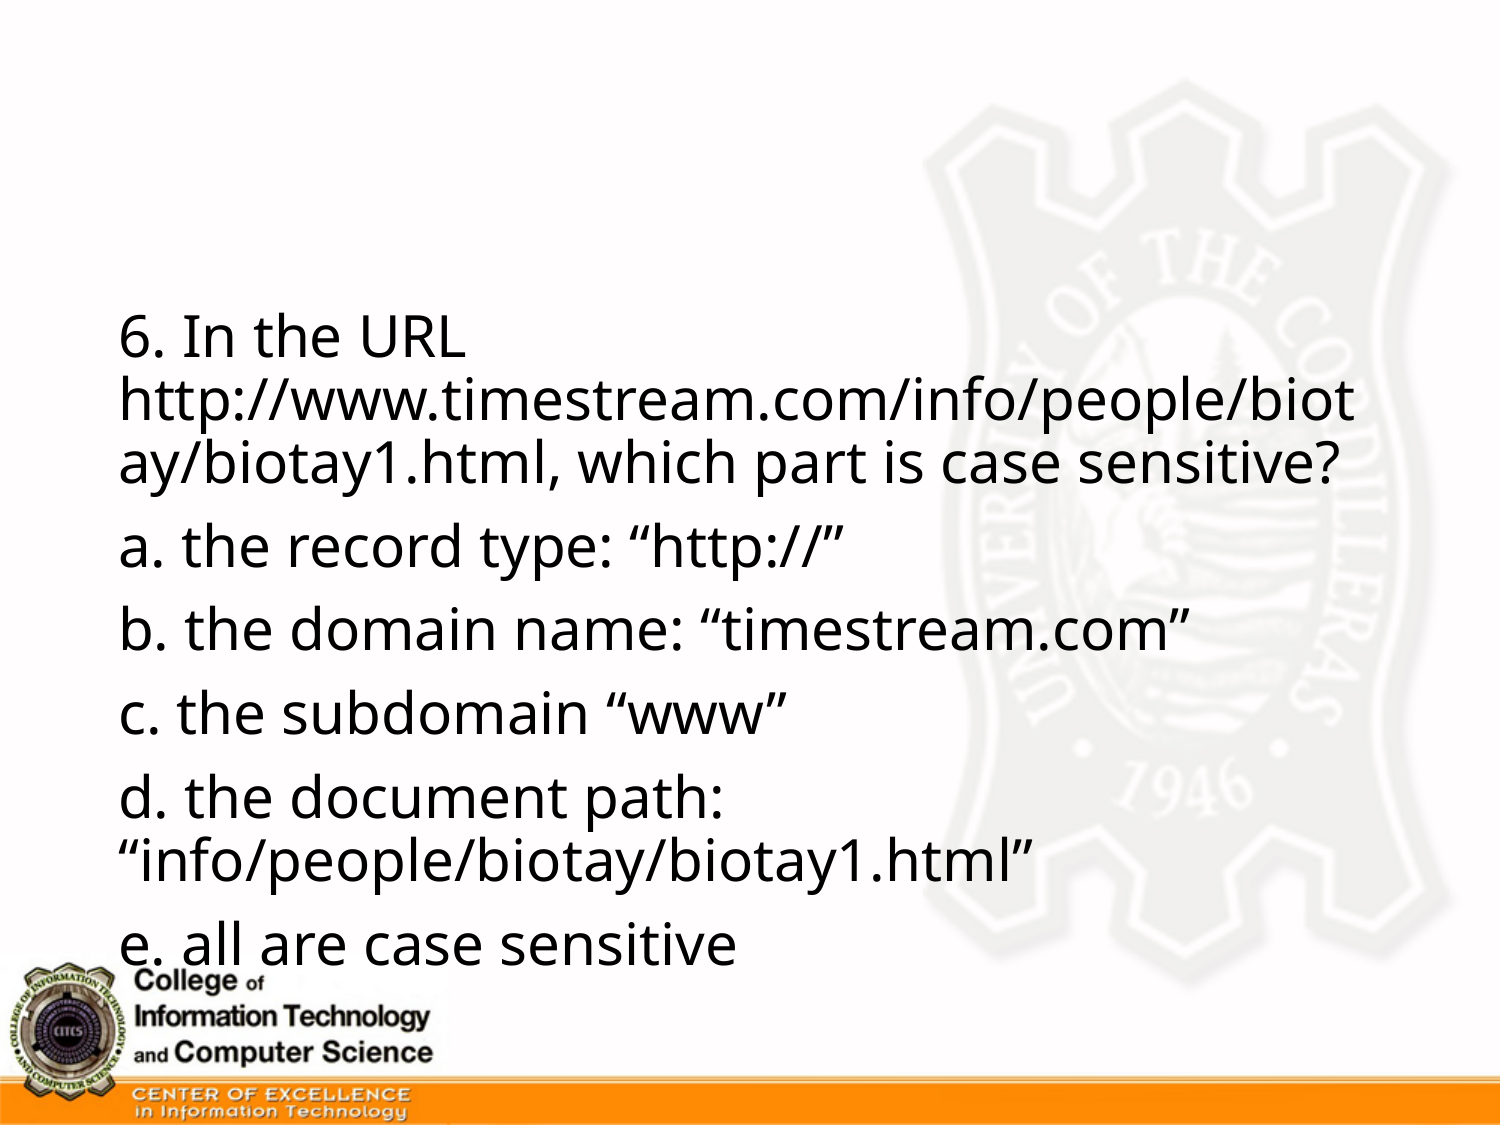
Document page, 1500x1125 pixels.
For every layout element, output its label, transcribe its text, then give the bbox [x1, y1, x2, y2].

picture [0, 0, 1500, 1125]
list 6. In the URL http://www.timestream.com/info/people/biotay/biotay1.html, which part is case sensitive? a. the record type: “http://” b. the domain name: “timestream.com” c. the subdomain “www” d. the document path: “info/people/biotay/biotay1.html” e. all are case sensitive [103, 299, 1397, 1014]
